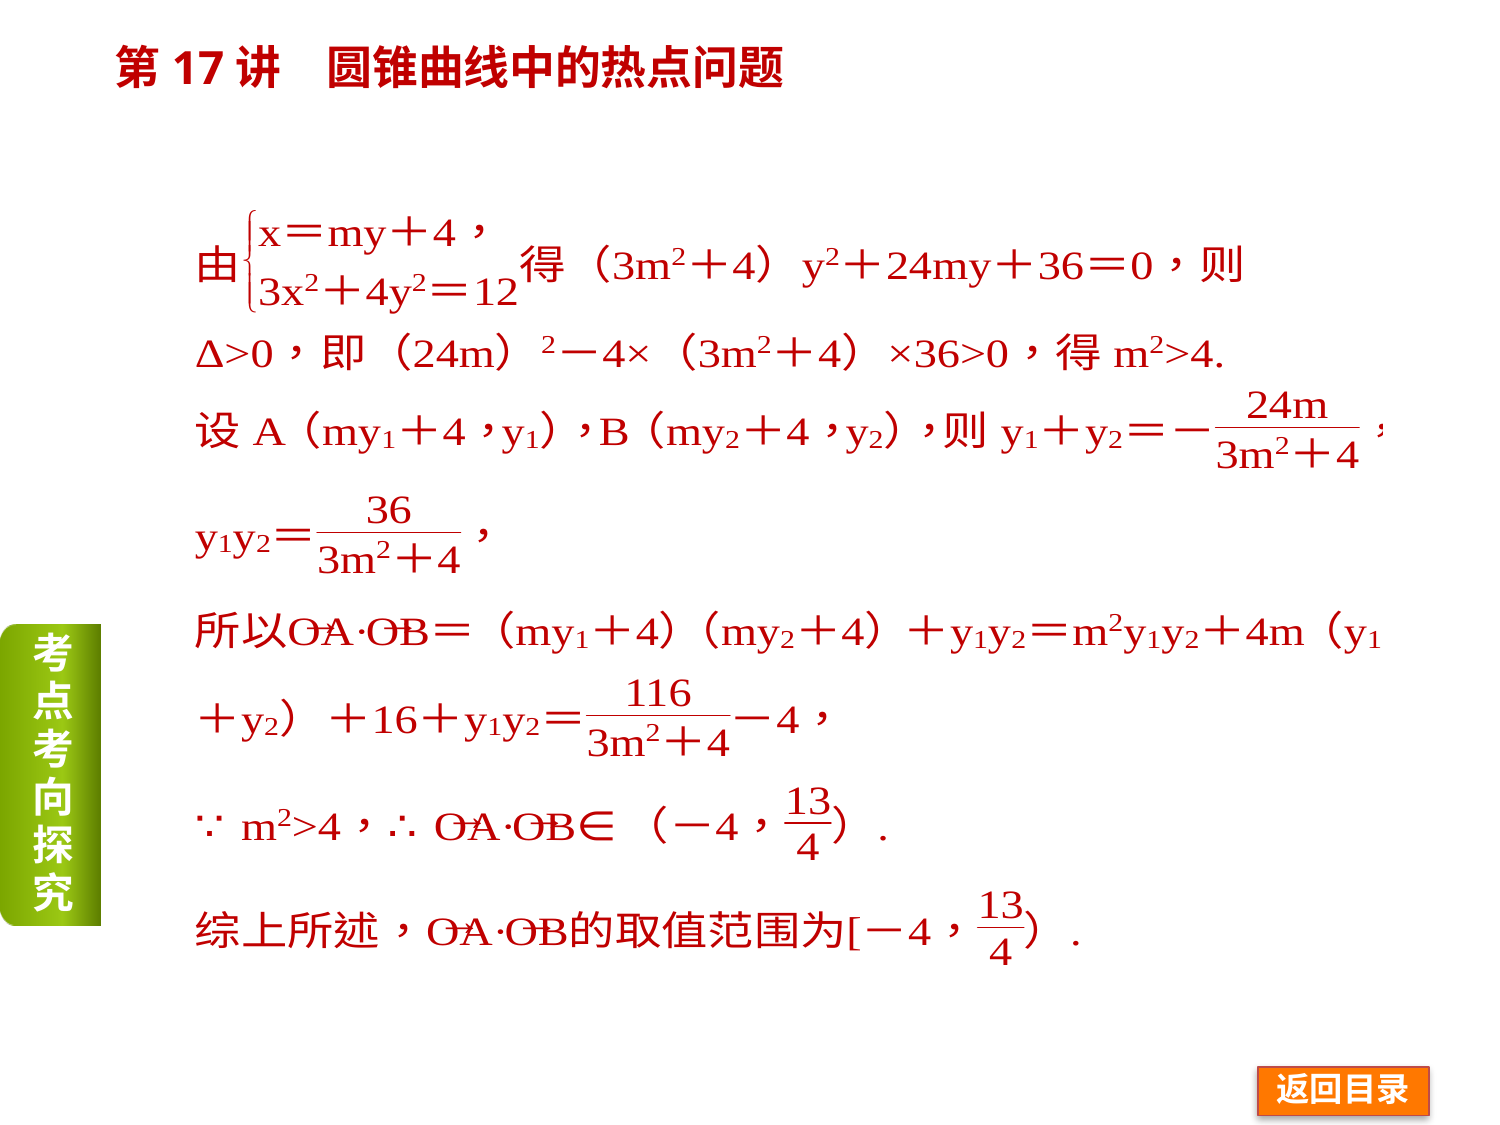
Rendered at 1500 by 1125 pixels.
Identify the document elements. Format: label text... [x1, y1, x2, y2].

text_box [194, 196, 1383, 1008]
text_box 返回目录 [1257, 1066, 1430, 1116]
picture [0, 623, 101, 927]
text_box 第17讲 圆锥曲线中的热点问题 [100, 27, 1199, 106]
